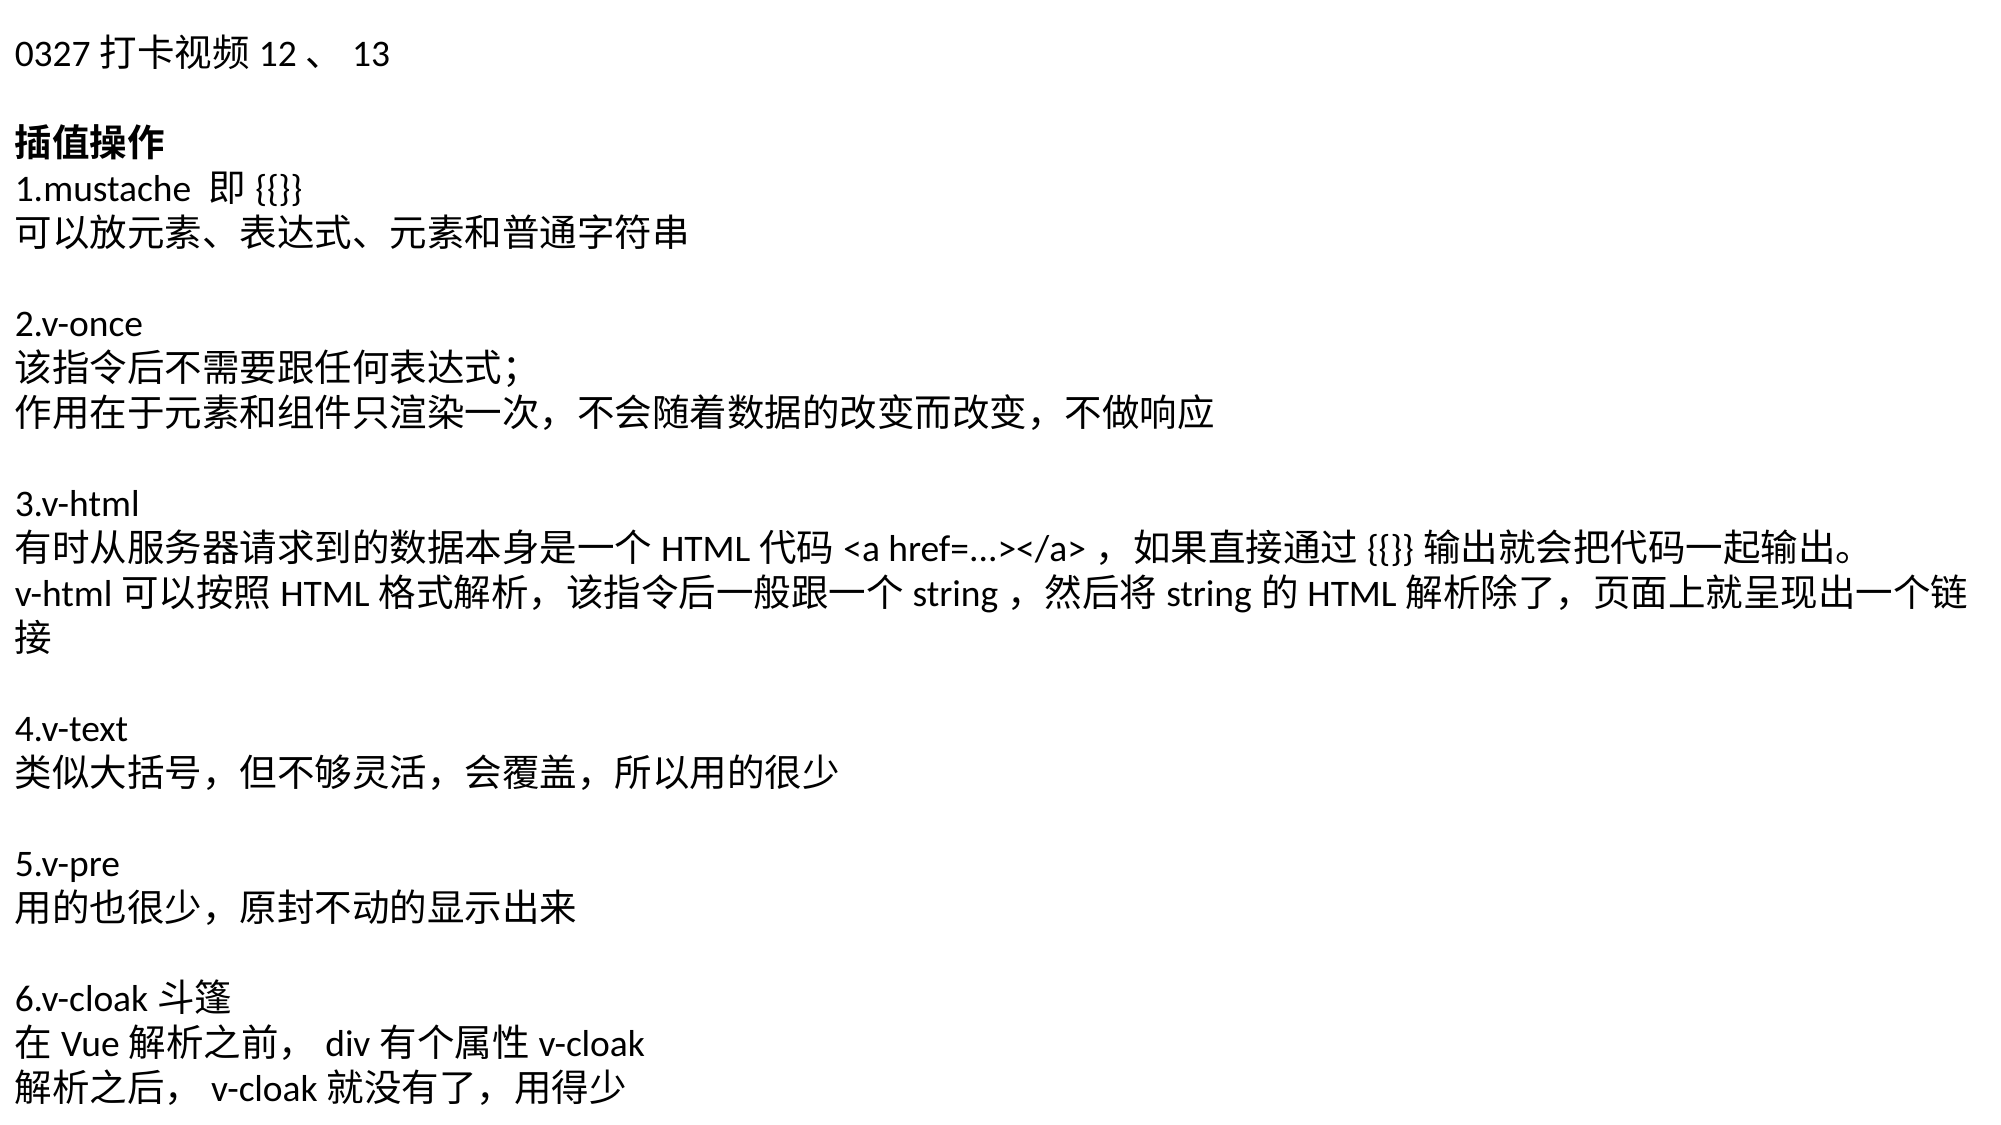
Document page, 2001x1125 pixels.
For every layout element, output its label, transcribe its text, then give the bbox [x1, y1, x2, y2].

text_box 0327打卡视频12、13 插值操作 1.mustache 即{{}} 可以放元素、表达式、元素和普通字符串 2.v-once 该指令后不需要跟任何表达式； 作用在于元素和组件只渲染一次，不会随着数据的改变而改变，不做响应 3.v-html 有时从服务器请求到的数据本身是一个HTML代码<a href=...></a>，如果直接通过{{}}输出就会把代码一起输出。 v-html可以按照HTML格式解析，该指令后一般跟一个string，然后将string的HTML解析除了，页面上就呈现出一个链接 4.v-text 类似大括号，但不够灵活，会覆盖，所以用的很少 5.v-pre 用的也很少，原封不动的显示出来 6.v-cloak斗篷 在Vue解析之前，div有个属性v-cloak 解析之后，v-cloak就没有了，用得少 [0, 21, 2000, 1117]
